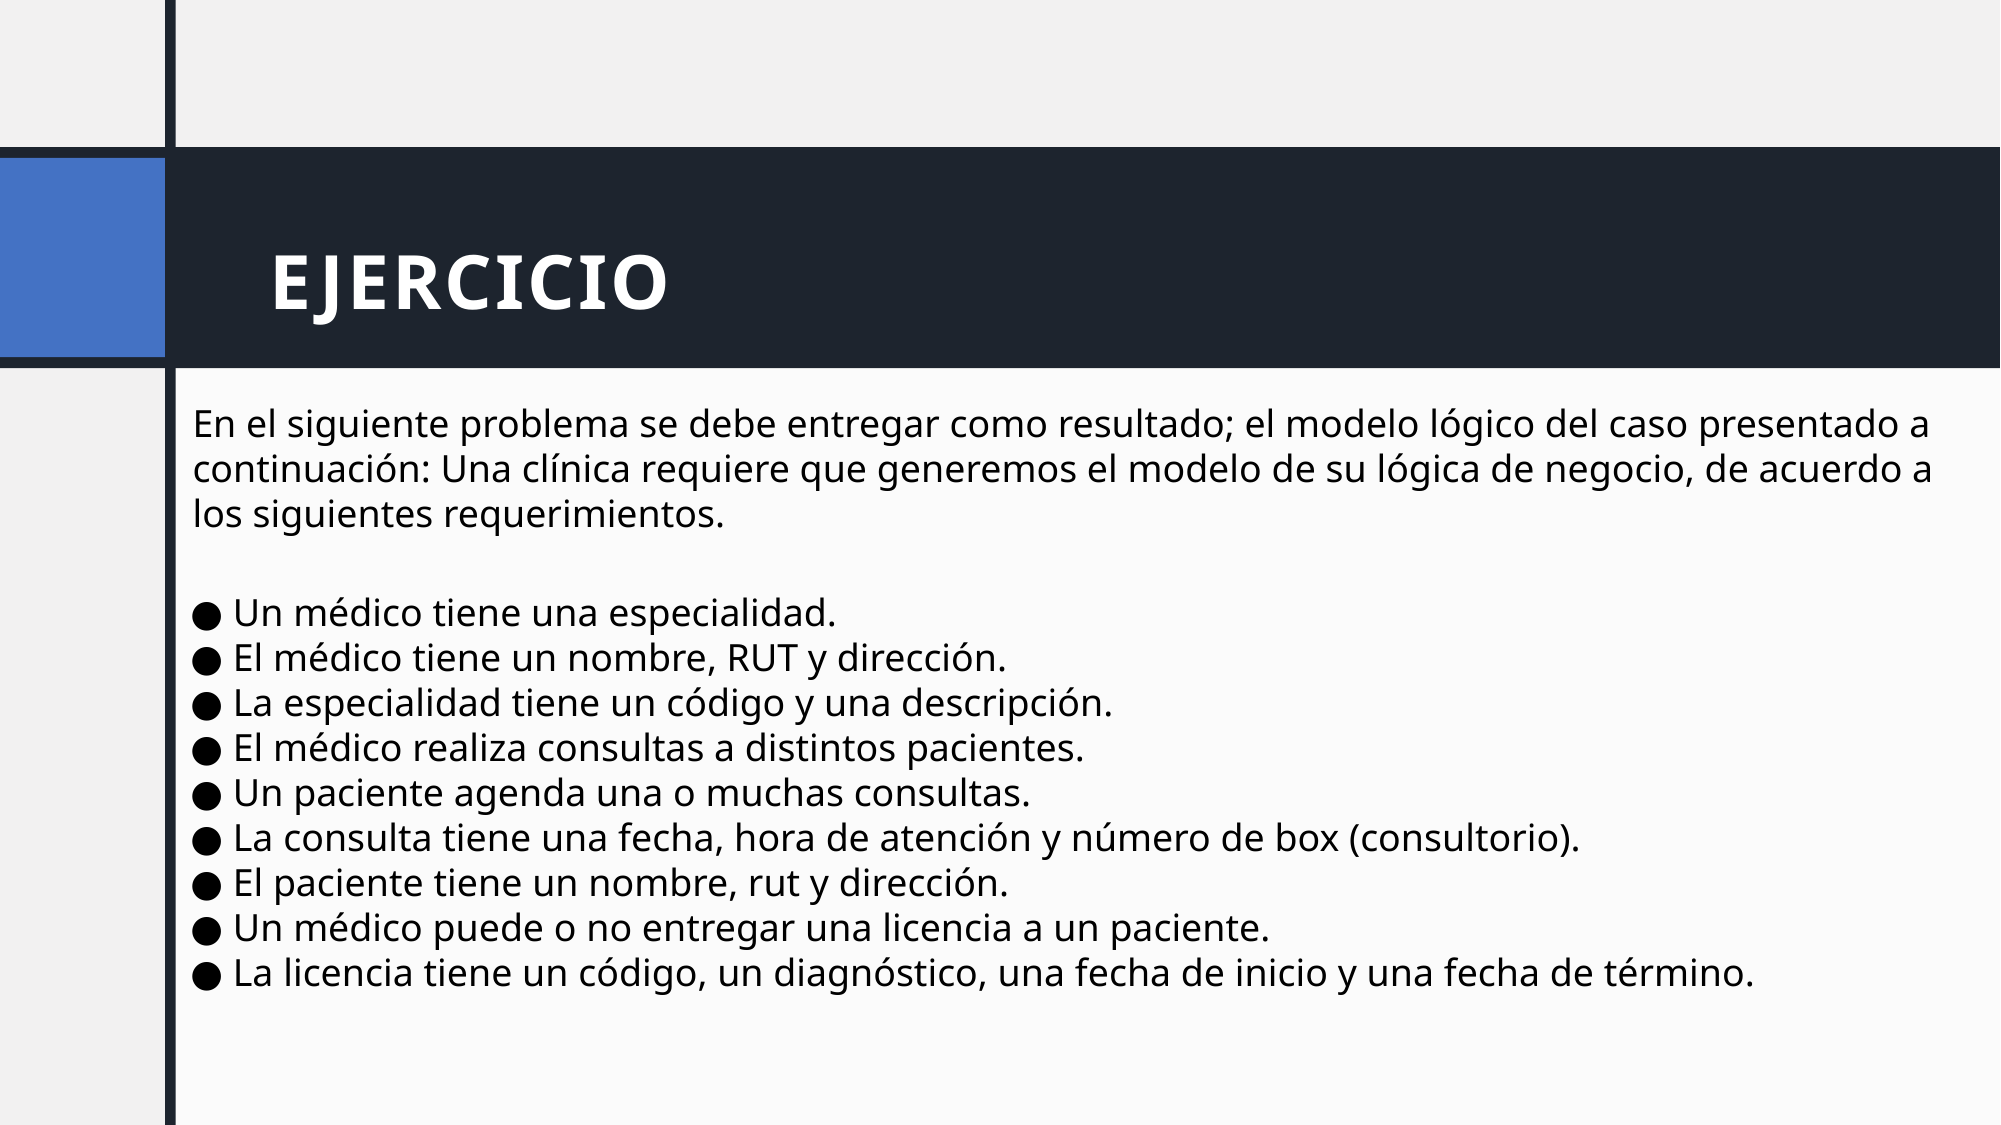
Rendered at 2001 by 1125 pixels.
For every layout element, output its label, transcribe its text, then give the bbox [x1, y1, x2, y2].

text_box [0, 157, 164, 358]
title EJERCICIO [251, 171, 1895, 341]
text_box En el siguiente problema se debe entregar como resultado; el modelo lógico del caso presentado a continuación: Una clínica requiere que generemos el modelo de su lógica de negocio, de acuerdo a los siguientes requerimientos. [177, 392, 1987, 543]
text_box [0, 146, 164, 157]
text_box ● Un médico tiene una especialidad. ● El médico tiene un nombre, RUT y dirección. ● La especialidad tiene un código y una descripción. ● El médico realiza consultas a distintos pacientes. ● Un paciente agenda una o muchas consultas. ● La consulta tiene una fecha, hora de atención y número de box (consultorio). ● El paciente tiene un nombre, rut y dirección. ● Un médico puede o no entregar una licencia a un paciente. ● La licencia tiene un código, un diagnóstico, una fecha de inicio y una fecha de término. [175, 581, 1987, 1001]
text_box [177, 369, 2000, 1125]
text_box [0, 0, 164, 146]
text_box [0, 369, 164, 1125]
text_box [0, 358, 164, 369]
text_box [164, 0, 177, 1125]
text_box [177, 0, 2000, 146]
text_box [177, 146, 2000, 369]
